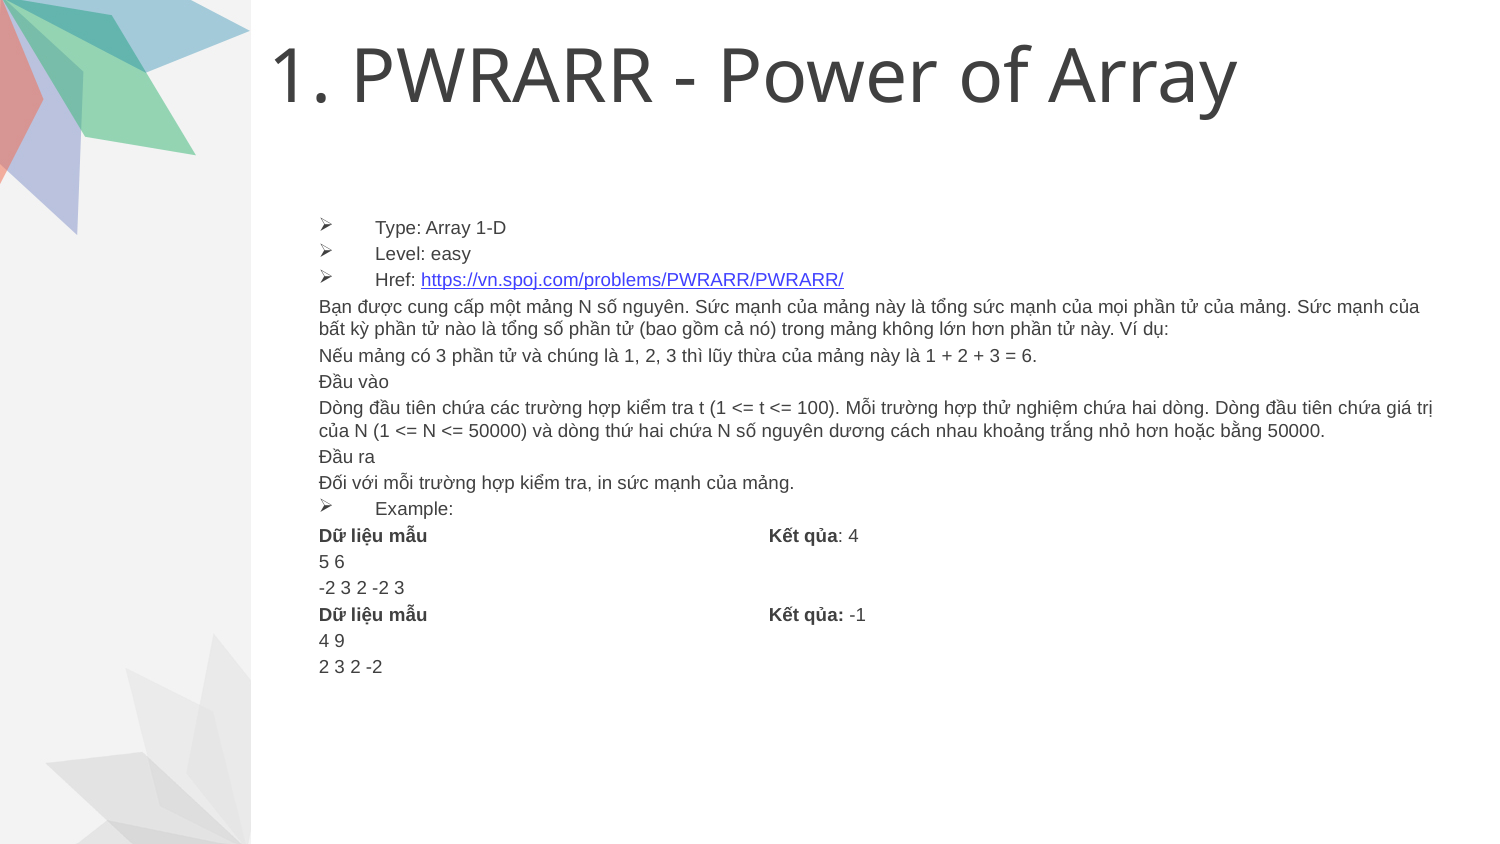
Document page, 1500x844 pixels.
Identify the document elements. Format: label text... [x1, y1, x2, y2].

title 1. PWRARR - Power of Array [253, 0, 1500, 146]
picture [0, 0, 1500, 844]
list Type: Array 1-D Level: easy Href: https://vn.spoj.com/problems/PWRARR/PWRARR/ Bạn được cung cấp một mảng N số nguyên. Sức mạnh của mảng này là tổng sức mạnh của mọi phần tử của mảng. Sức mạnh của bất kỳ phần tử nào là tổng số phần tử (bao gồm cả nó) trong mảng không lớn hơn phần tử này. Ví dụ: Nếu mảng có 3 phần tử và chúng là 1, 2, 3 thì lũy thừa của mảng này là 1 + 2 + 3 = 6. Đầu vào Dòng đầu tiên chứa các trường hợp kiểm tra t (1 <= t <= 100). Mỗi trường hợp thử nghiệm chứa hai dòng. Dòng đầu tiên chứa giá trị của N (1 <= N <= 50000) và dòng thứ hai chứa N số nguyên dương cách nhau khoảng trắng nhỏ hơn hoặc bằng 50000. Đầu ra Đối với mỗi trường hợp kiểm tra, in sức mạnh của mảng. Example: Dữ liệu mẫu Kết qủa: 4 5 6 -2 3 2 -2 3 Dữ liệu mẫu Kết qủa: -1 4 9 2 3 2 -2 [253, 208, 1447, 761]
